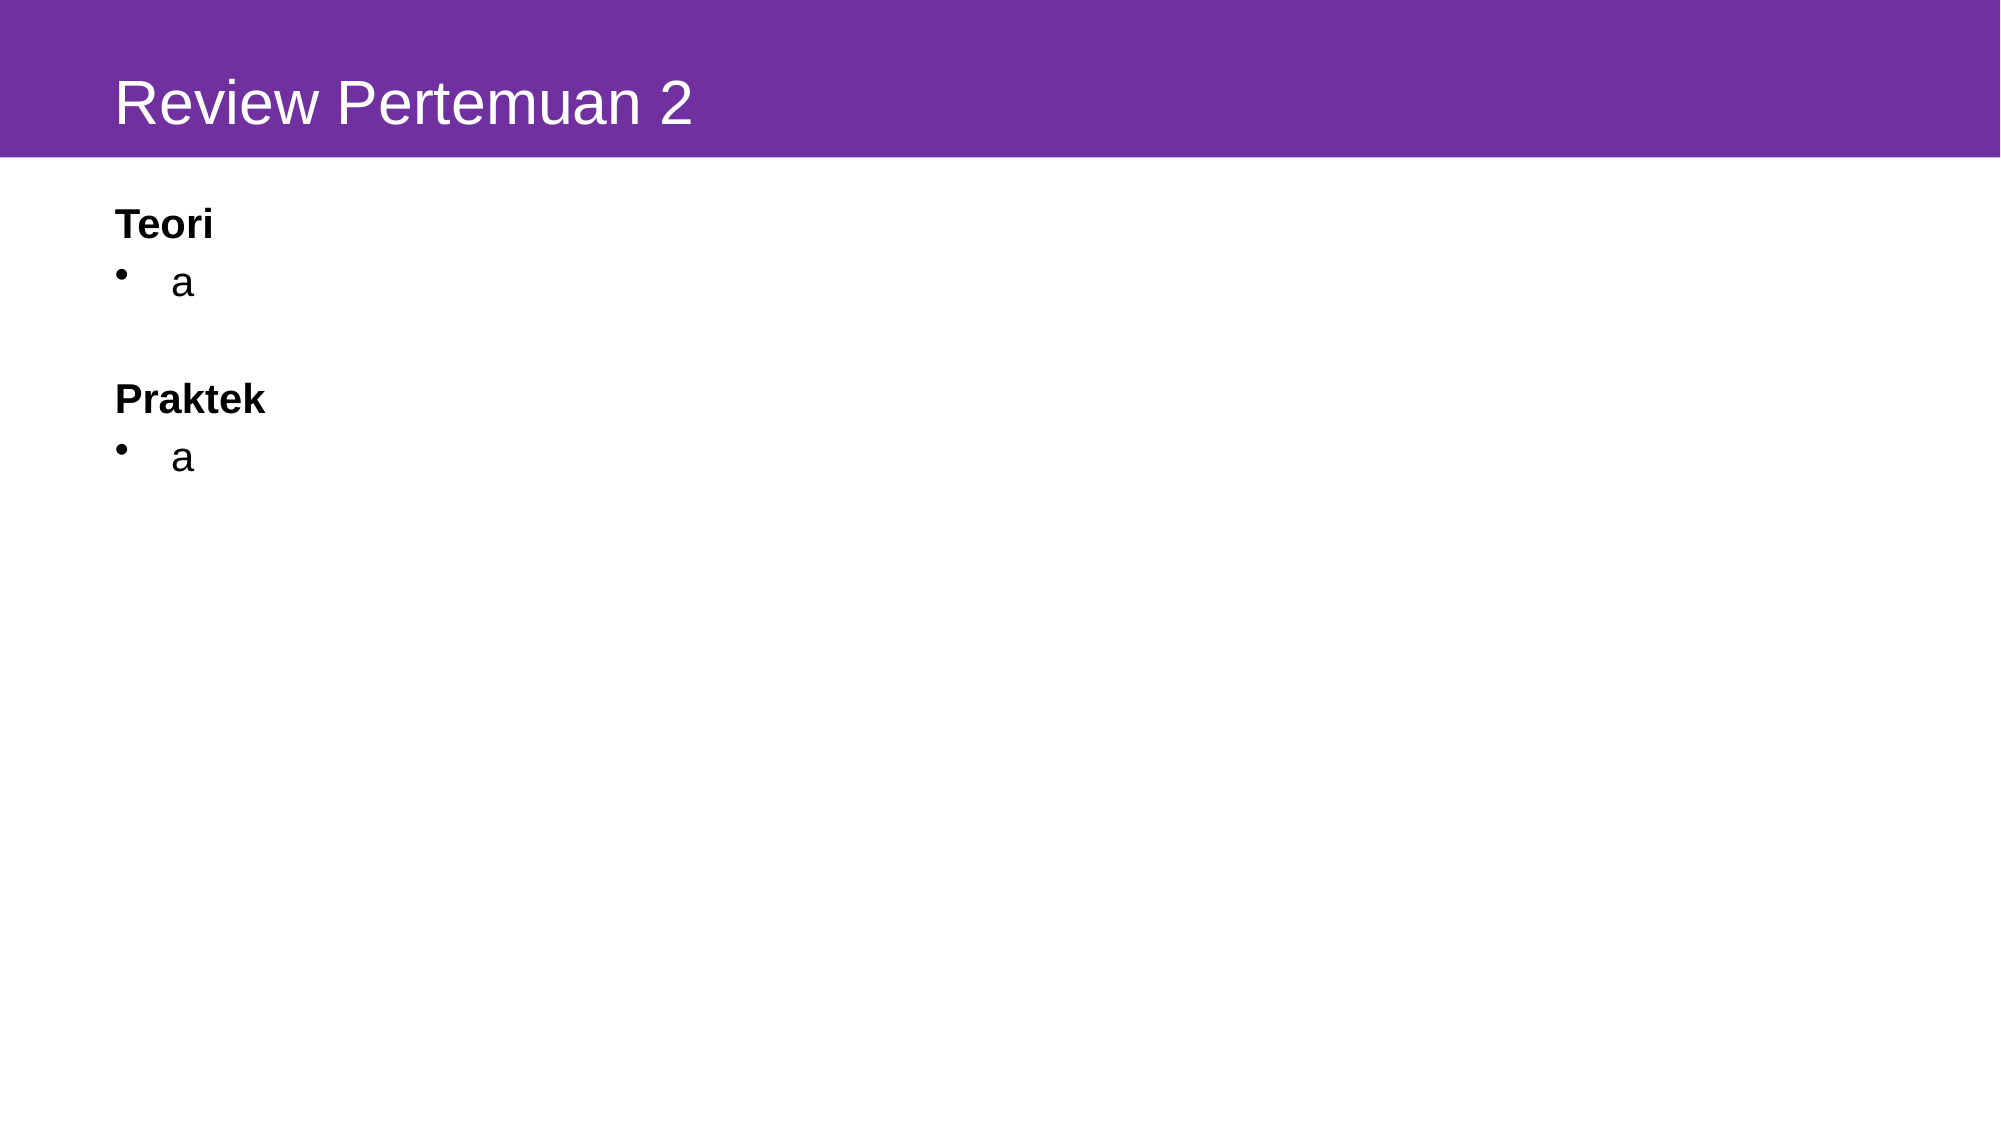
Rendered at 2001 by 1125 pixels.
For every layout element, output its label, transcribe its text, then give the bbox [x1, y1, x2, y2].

list Teori a Praktek a [99, 188, 1901, 1006]
title Review Pertemuan 2 [99, 44, 1901, 155]
